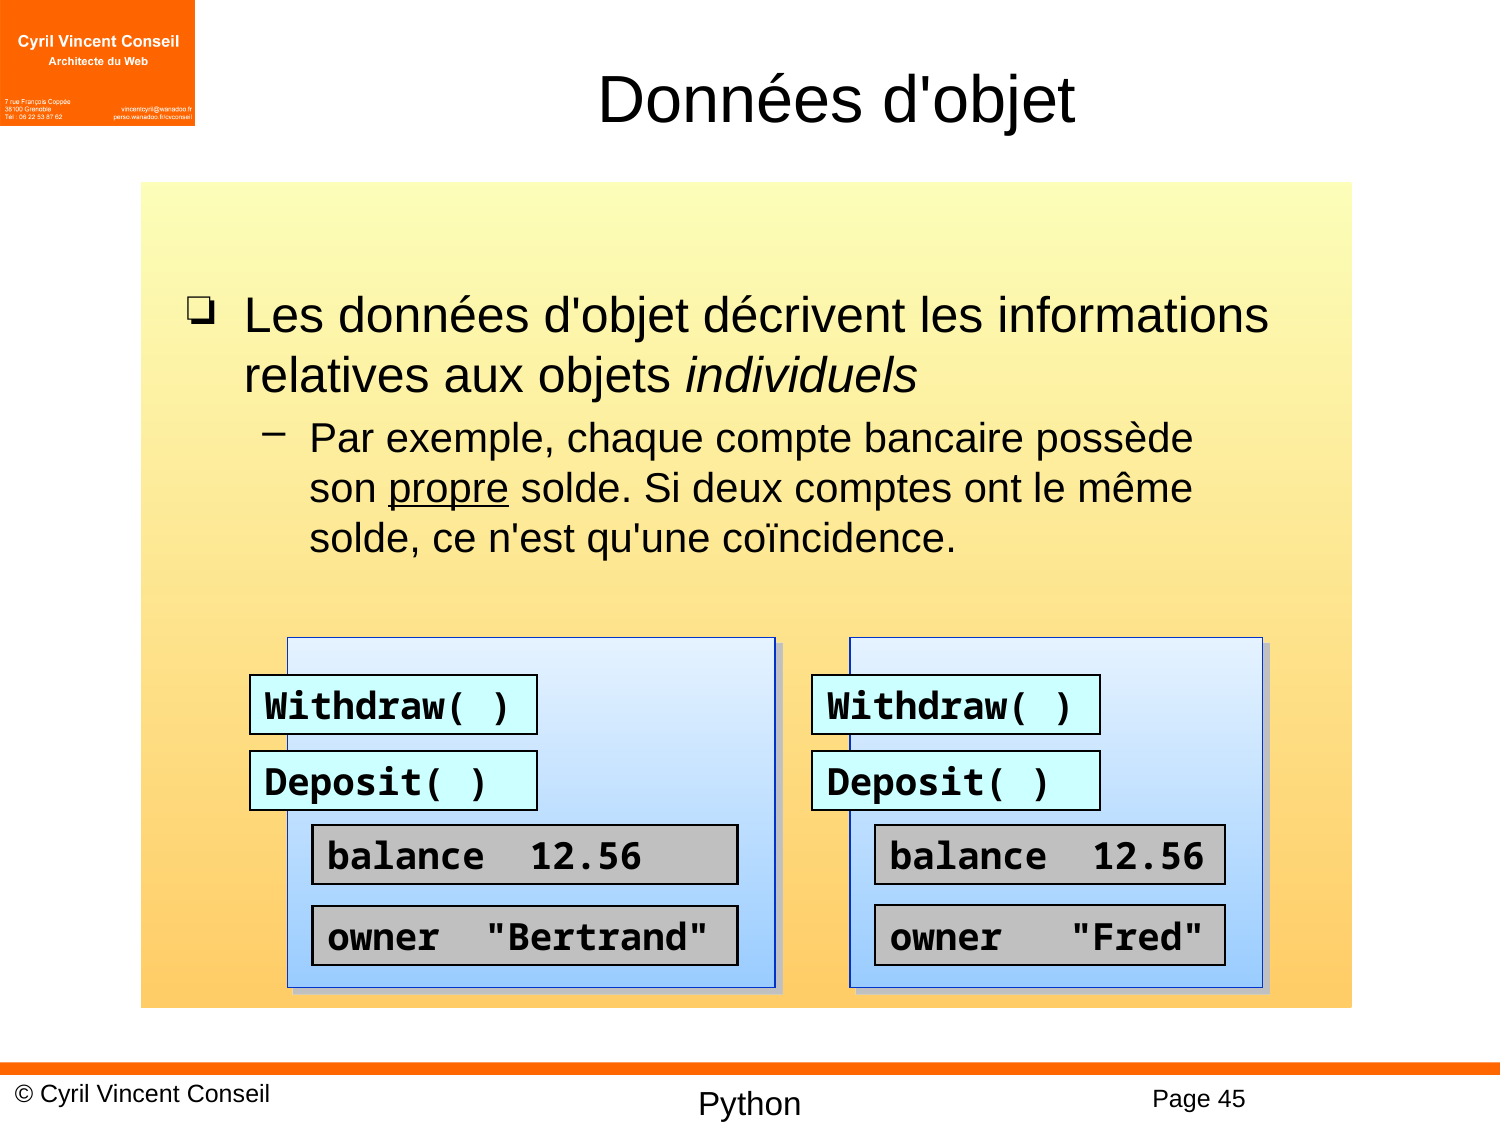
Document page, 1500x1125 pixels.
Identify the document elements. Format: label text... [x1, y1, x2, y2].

text_box Withdraw( ) [249, 674, 538, 735]
text_box [287, 637, 775, 988]
text_box balance 12.56 [312, 824, 738, 885]
text_box owner "Fred" [875, 905, 1225, 965]
text_box Deposit( ) [249, 750, 538, 811]
text_box Deposit( ) [812, 750, 1100, 811]
text_box [141, 182, 1352, 1008]
text_box Withdraw( ) [812, 674, 1100, 735]
title Données d'objet [194, 2, 1480, 190]
picture [0, 0, 195, 126]
list Les données d'objet décrivent les informations relatives aux objets individuels Par exemple, chaque compte bancaire possède son propre solde. Si deux comptes ont le même solde, ce n'est qu'une coïncidence. [172, 275, 1353, 979]
text_box owner "Bertrand" [312, 905, 738, 966]
text_box [849, 637, 1263, 988]
text_box balance 12.56 [875, 824, 1225, 885]
